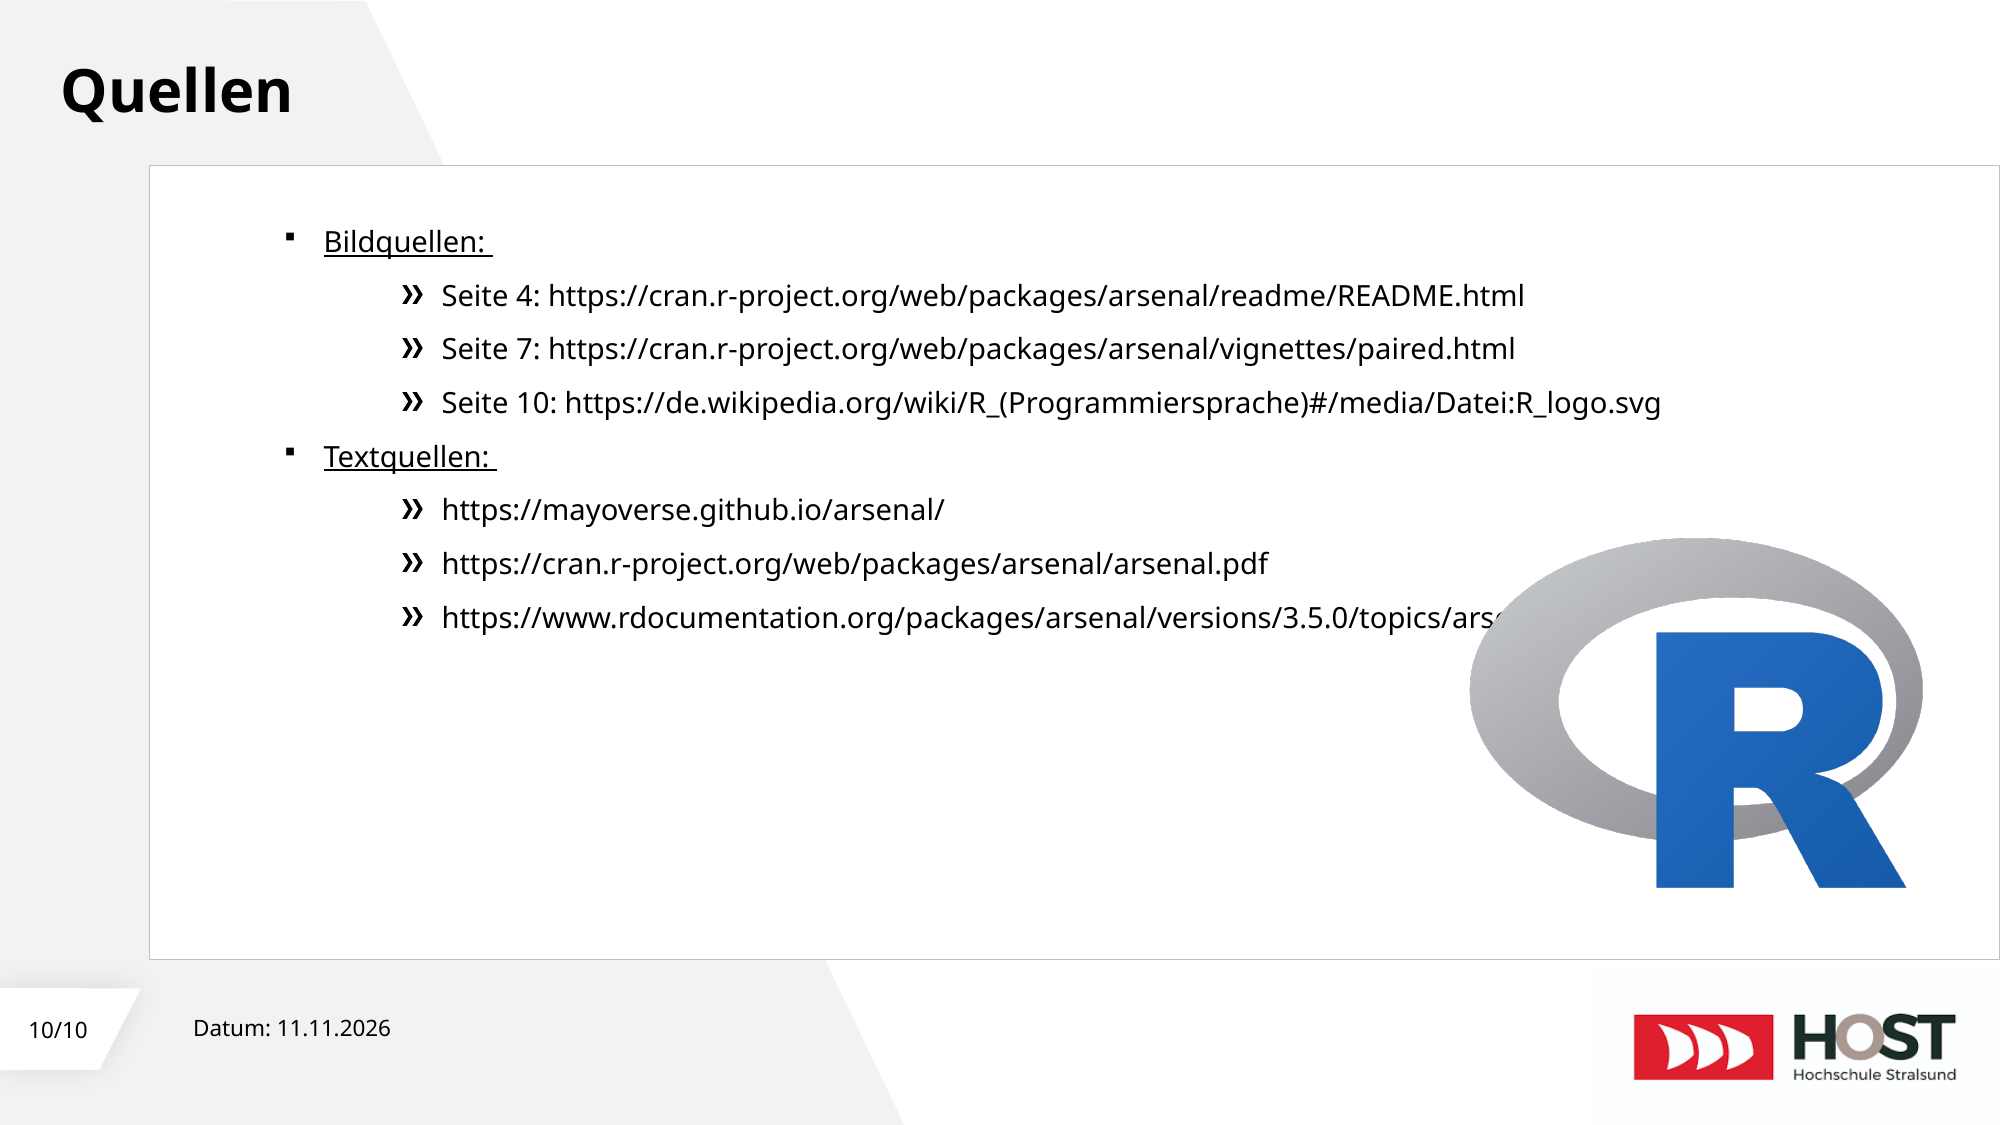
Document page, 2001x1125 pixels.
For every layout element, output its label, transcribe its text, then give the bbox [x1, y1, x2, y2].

picture [1469, 536, 1924, 889]
picture [402, 607, 421, 626]
title Quellen [60, 52, 1946, 125]
picture [402, 499, 421, 519]
picture [402, 553, 421, 572]
list Bildquellen: Seite 4: https://cran.r-project.org/web/packages/arsenal/readme/README.html Seite 7: https://cran.r-project.org/web/packages/arsenal/vignettes/paired.html Seite 10: https://de.wikipedia.org/wiki/R_(Programmiersprache)#/media/Datei:R_logo.svg Textquellen: https://mayoverse.github.io/arsenal/ https://cran.r-project.org/web/packages/arsenal/arsenal.pdf https://www.rdocumentation.org/packages/arsenal/versions/3.5.0/topics/arsenal [205, 221, 1946, 904]
picture [402, 338, 421, 358]
picture [402, 392, 421, 411]
picture [402, 285, 421, 304]
picture [1589, 970, 2000, 1125]
